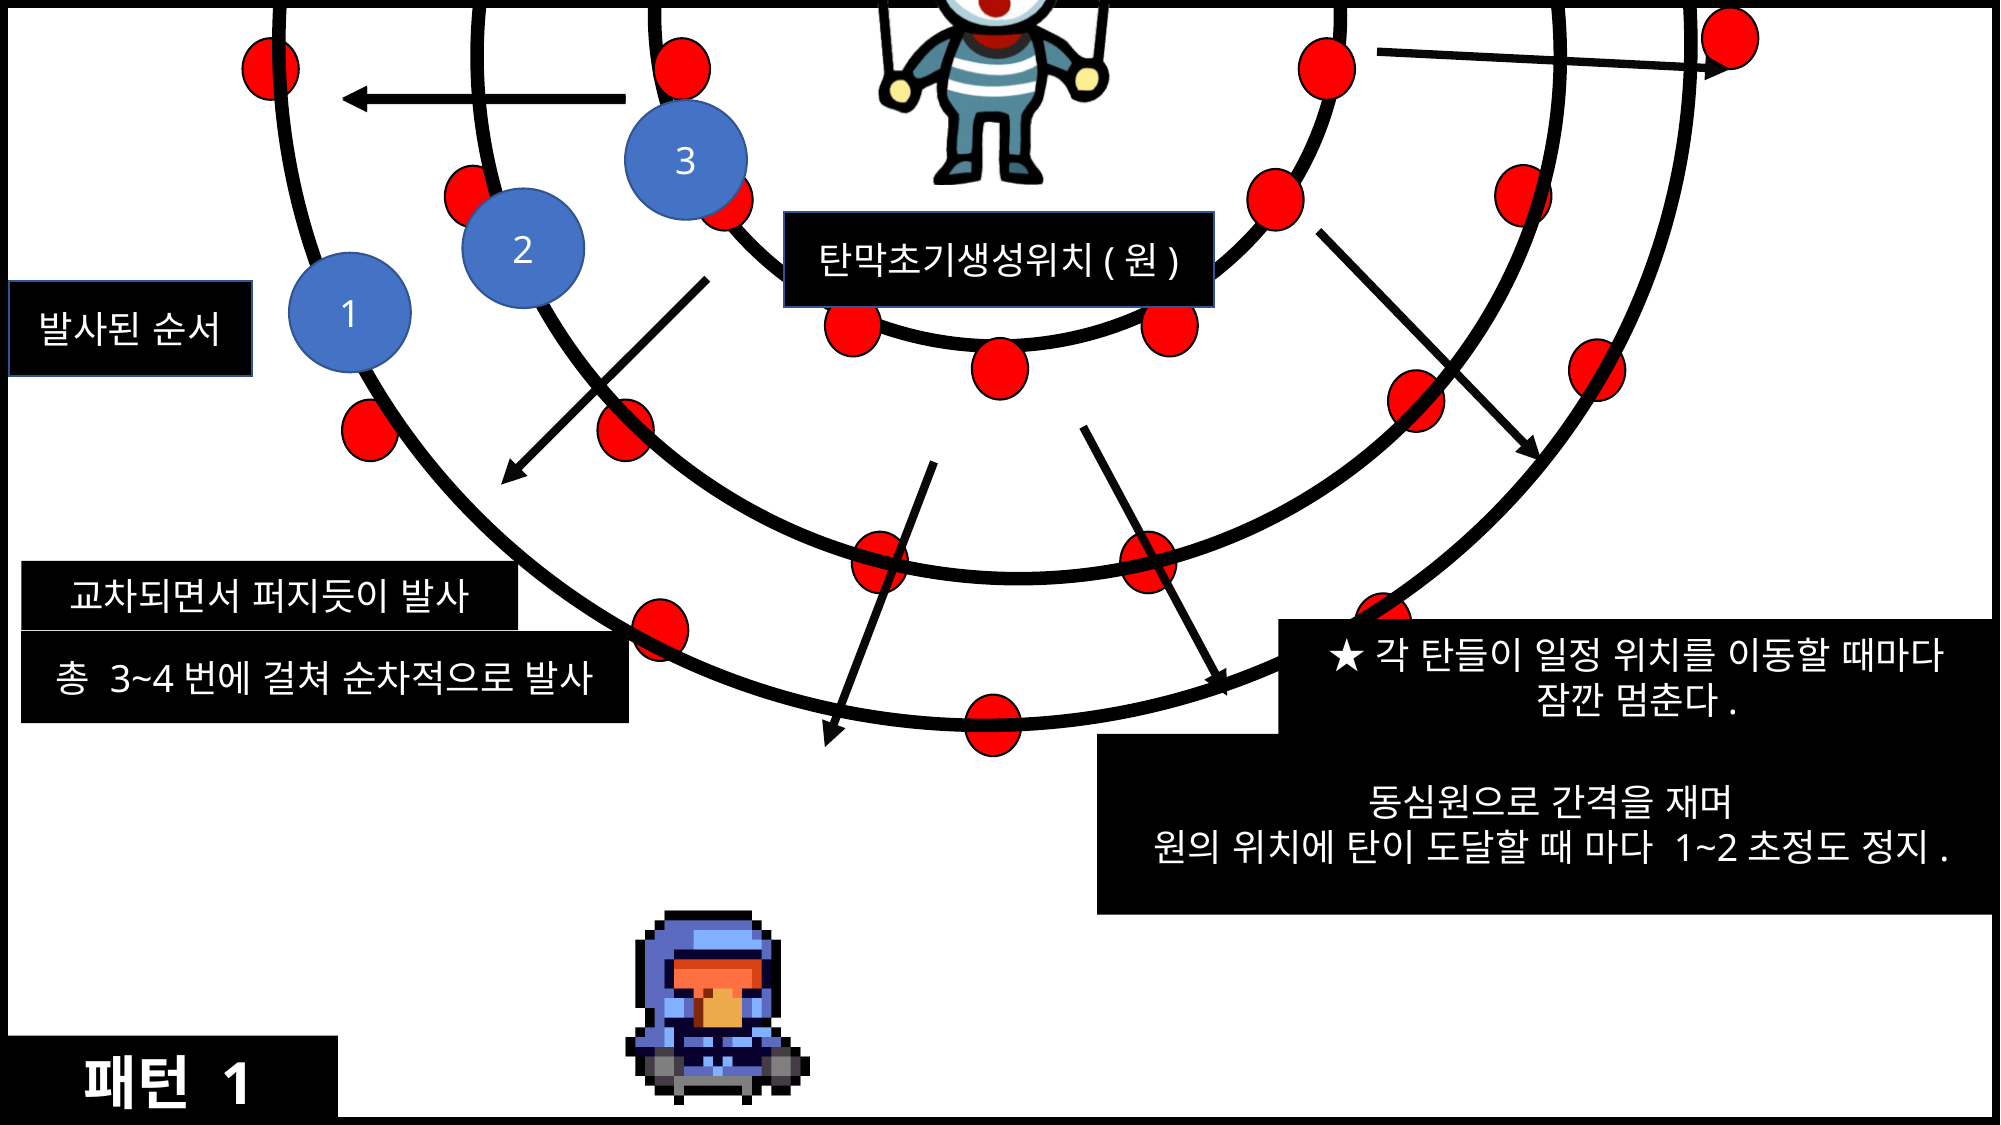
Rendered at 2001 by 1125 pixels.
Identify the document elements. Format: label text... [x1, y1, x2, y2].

text_box 총 3~4번에 걸쳐 순차적으로 발사 [20, 630, 630, 724]
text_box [824, 461, 934, 748]
text_box 교차되면서 퍼지듯이 발사 [20, 560, 519, 630]
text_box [500, 278, 708, 485]
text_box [1083, 426, 1228, 696]
text_box [1589, 348, 1627, 403]
picture [625, 910, 810, 1105]
text_box [277, 0, 1692, 727]
text_box 발사된 순서 [8, 280, 253, 377]
text_box [1369, 598, 1412, 618]
picture [817, 0, 1168, 185]
text_box [964, 726, 1023, 758]
text_box 2 [461, 187, 586, 305]
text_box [1318, 230, 1542, 462]
text_box 패턴 1 [0, 1035, 339, 1125]
text_box 1 [287, 251, 412, 374]
text_box 동심원으로 간격을 재며 원의 위치에 탄이 도달할 때 마다 1~2초정도 정지. [1096, 733, 2000, 916]
text_box [0, 0, 2000, 1125]
text_box [241, 37, 280, 101]
text_box [1700, 6, 1760, 71]
text_box ★각 탄들이 일정 위치를 이동할 때마다 잠깐 멈춘다. [1277, 618, 1996, 733]
text_box [631, 636, 675, 662]
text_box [1377, 51, 1731, 70]
text_box [341, 398, 400, 463]
text_box 3 [624, 99, 748, 221]
